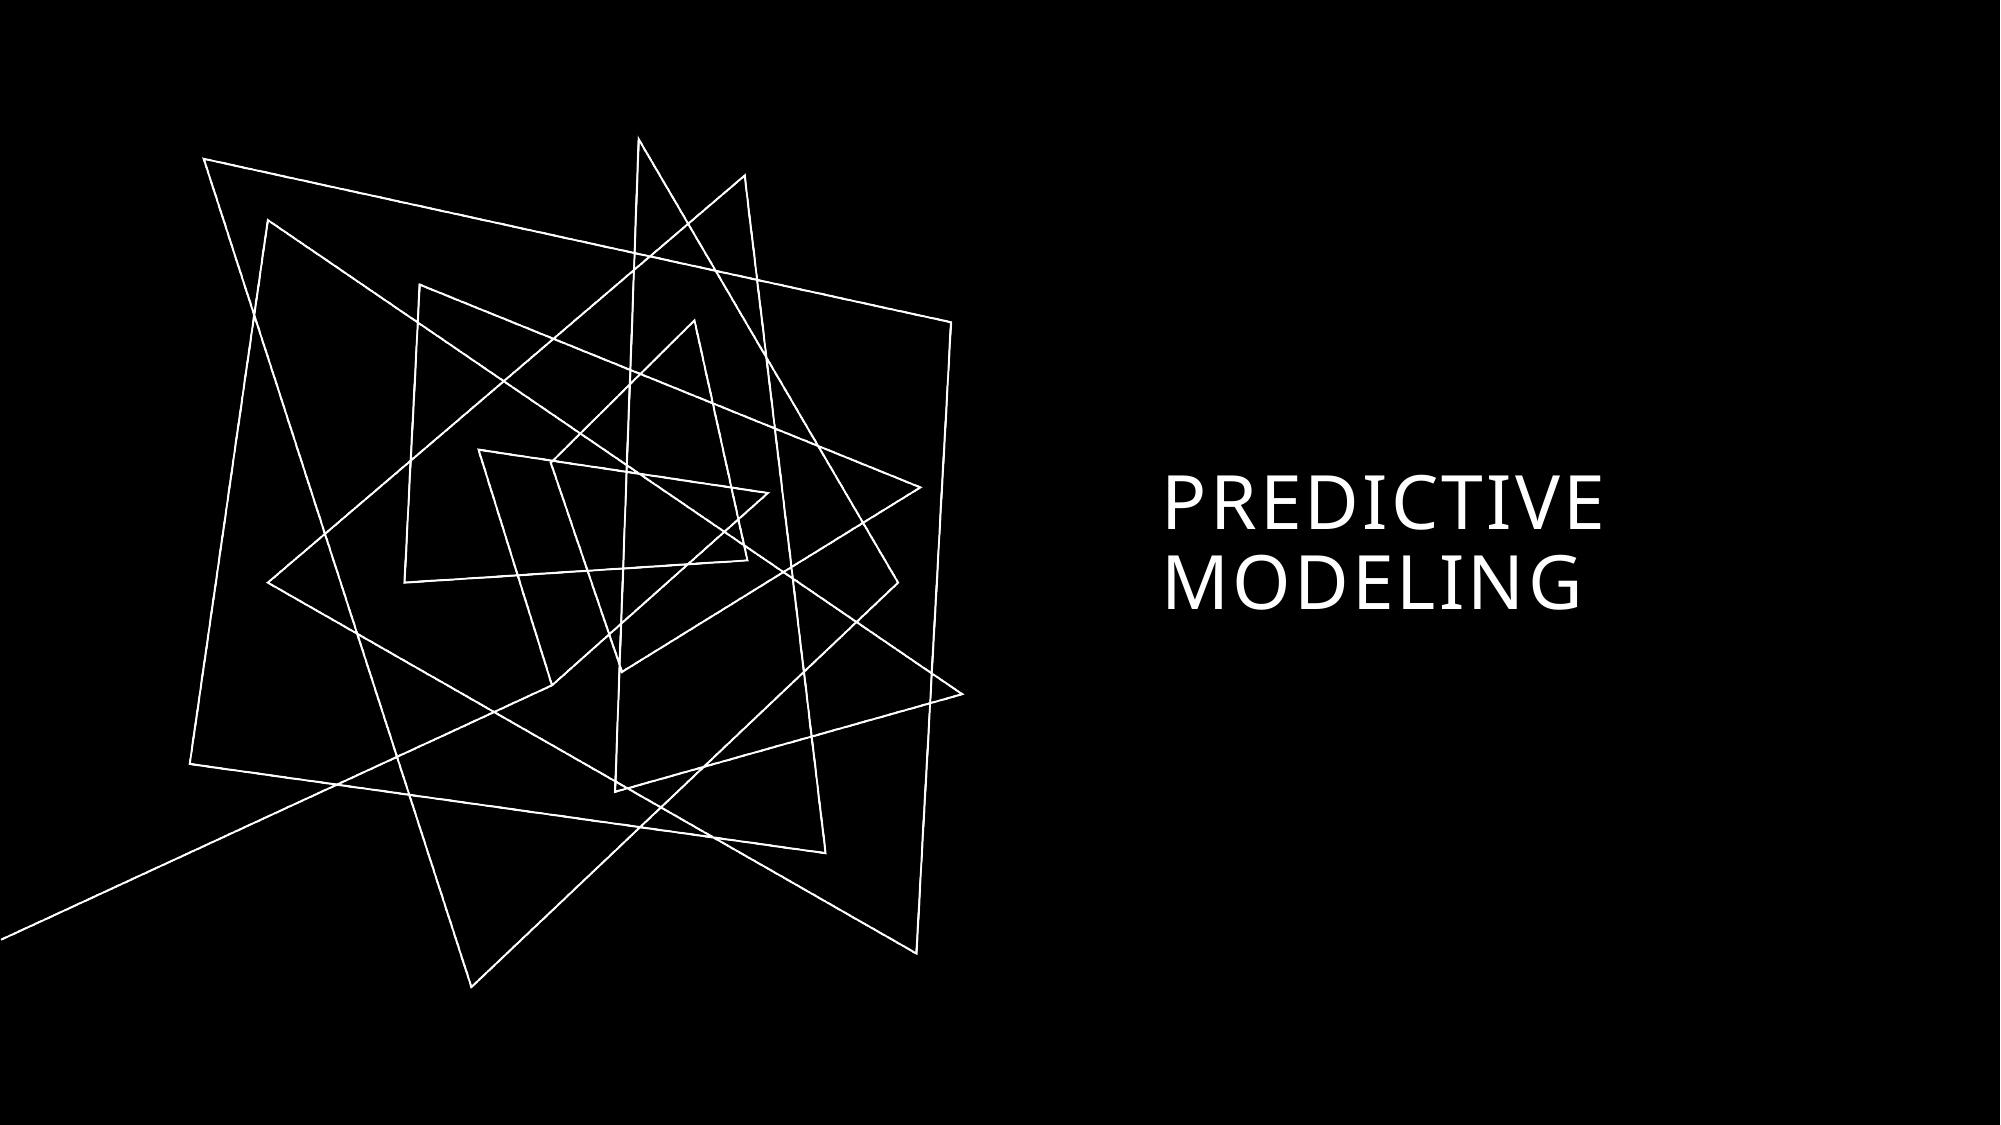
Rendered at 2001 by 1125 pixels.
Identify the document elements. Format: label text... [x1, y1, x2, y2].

title Predictive Modeling [1146, 66, 1833, 634]
picture [0, 135, 965, 989]
